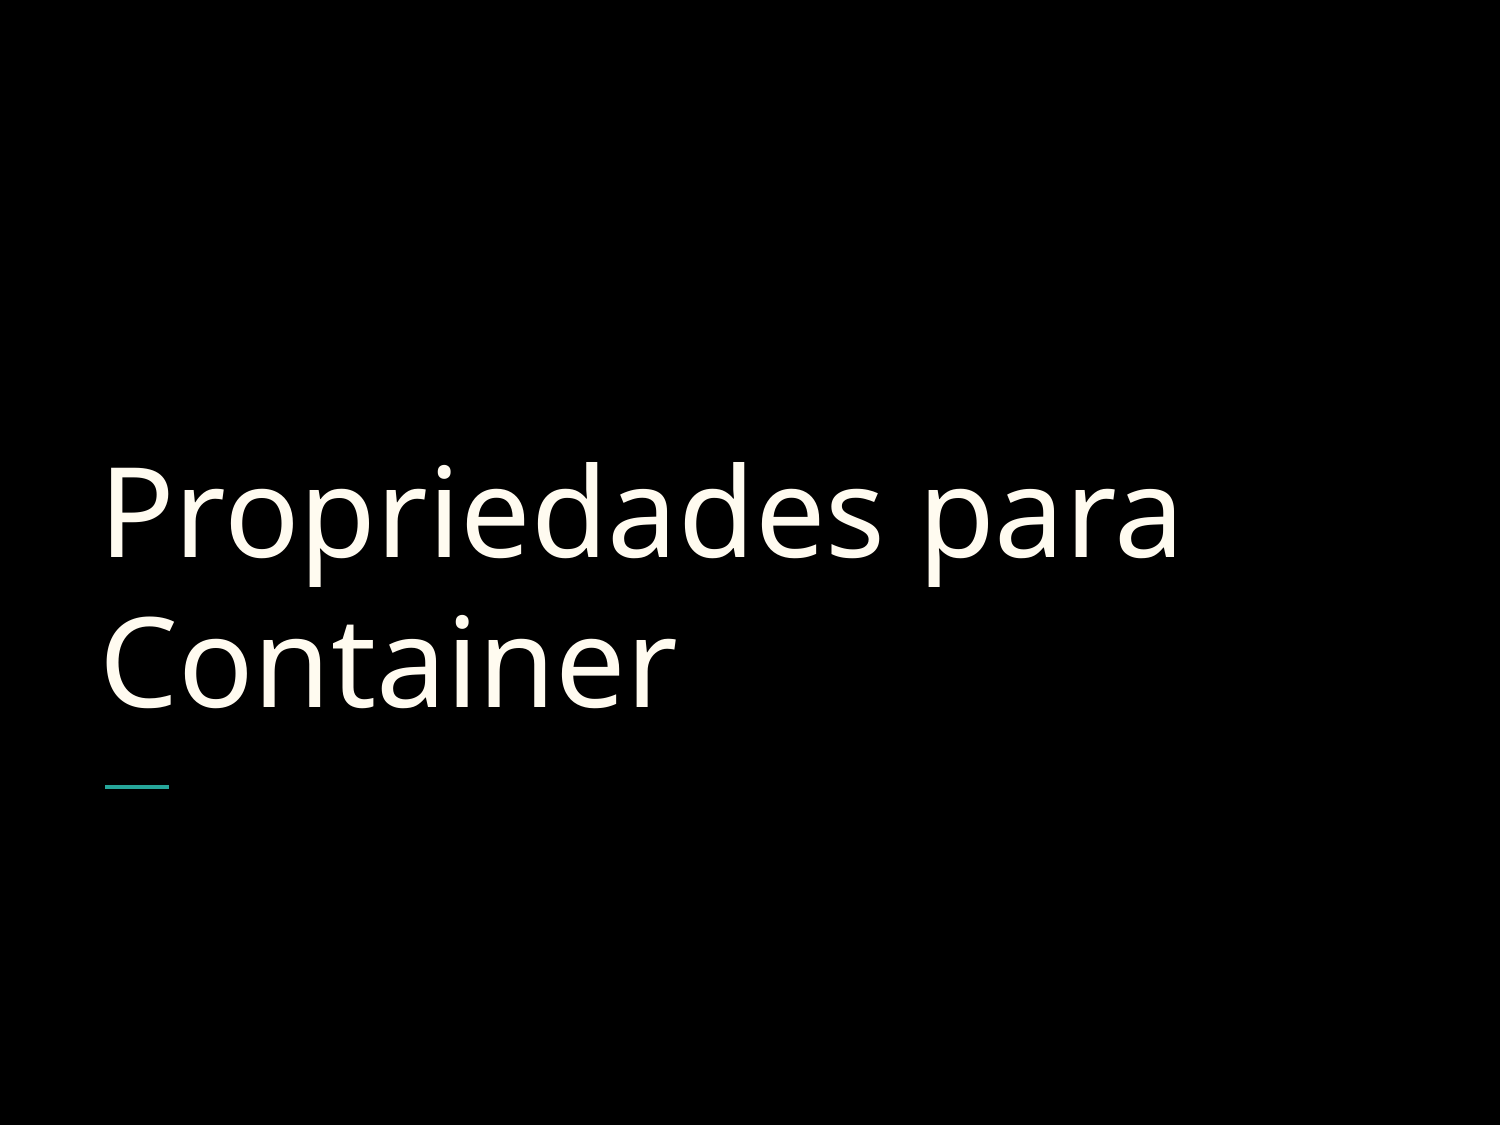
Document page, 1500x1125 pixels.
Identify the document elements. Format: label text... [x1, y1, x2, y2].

title Propriedades para Container [84, 414, 1416, 748]
